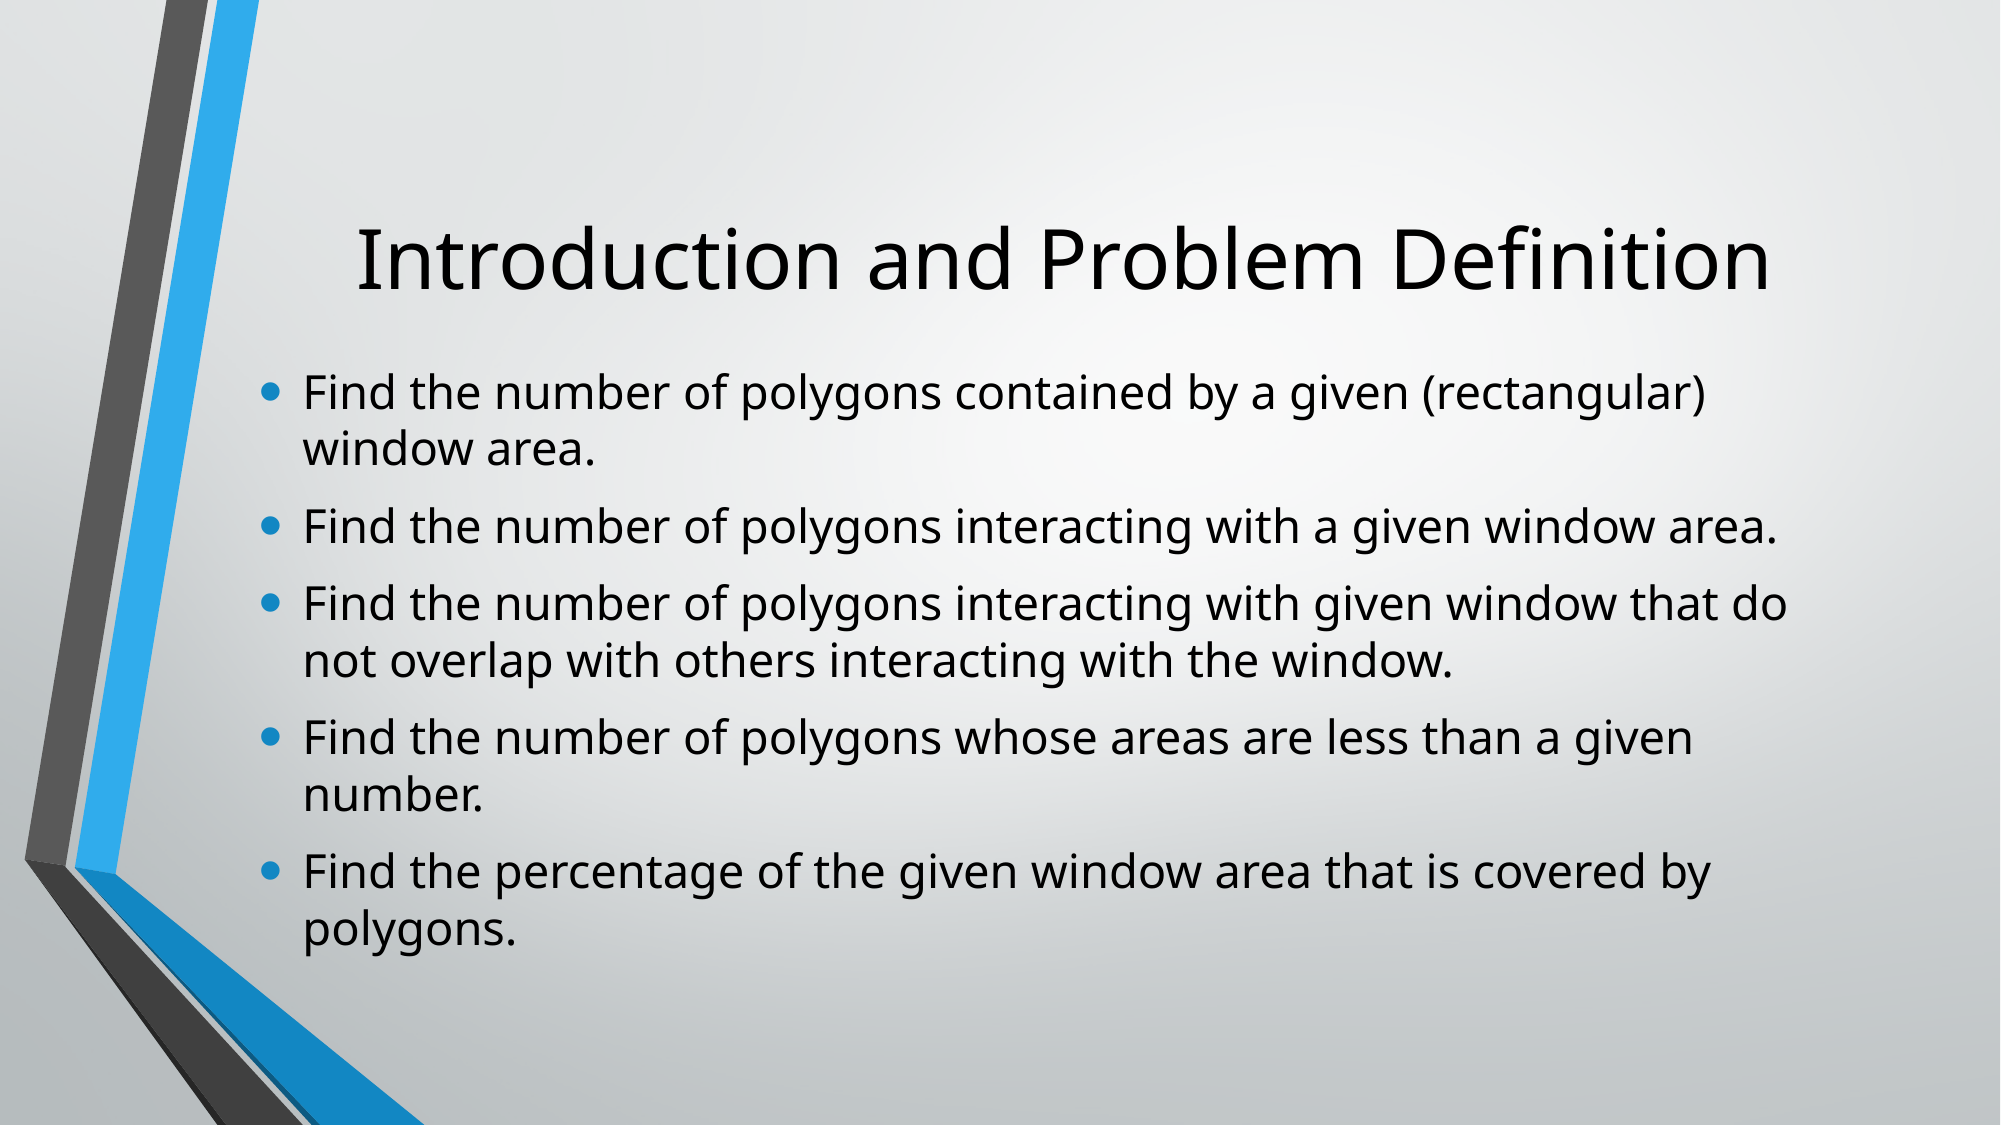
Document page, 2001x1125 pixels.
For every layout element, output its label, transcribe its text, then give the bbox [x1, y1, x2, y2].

title Introduction and Problem Definition [243, 112, 1887, 354]
list Find the number of polygons contained by a given (rectangular) window area. Find the number of polygons interacting with a given window area. Find the number of polygons interacting with given window that do not overlap with others interacting with the window. Find the number of polygons whose areas are less than a given number. Find the percentage of the given window area that is covered by polygons. [243, 354, 1887, 963]
